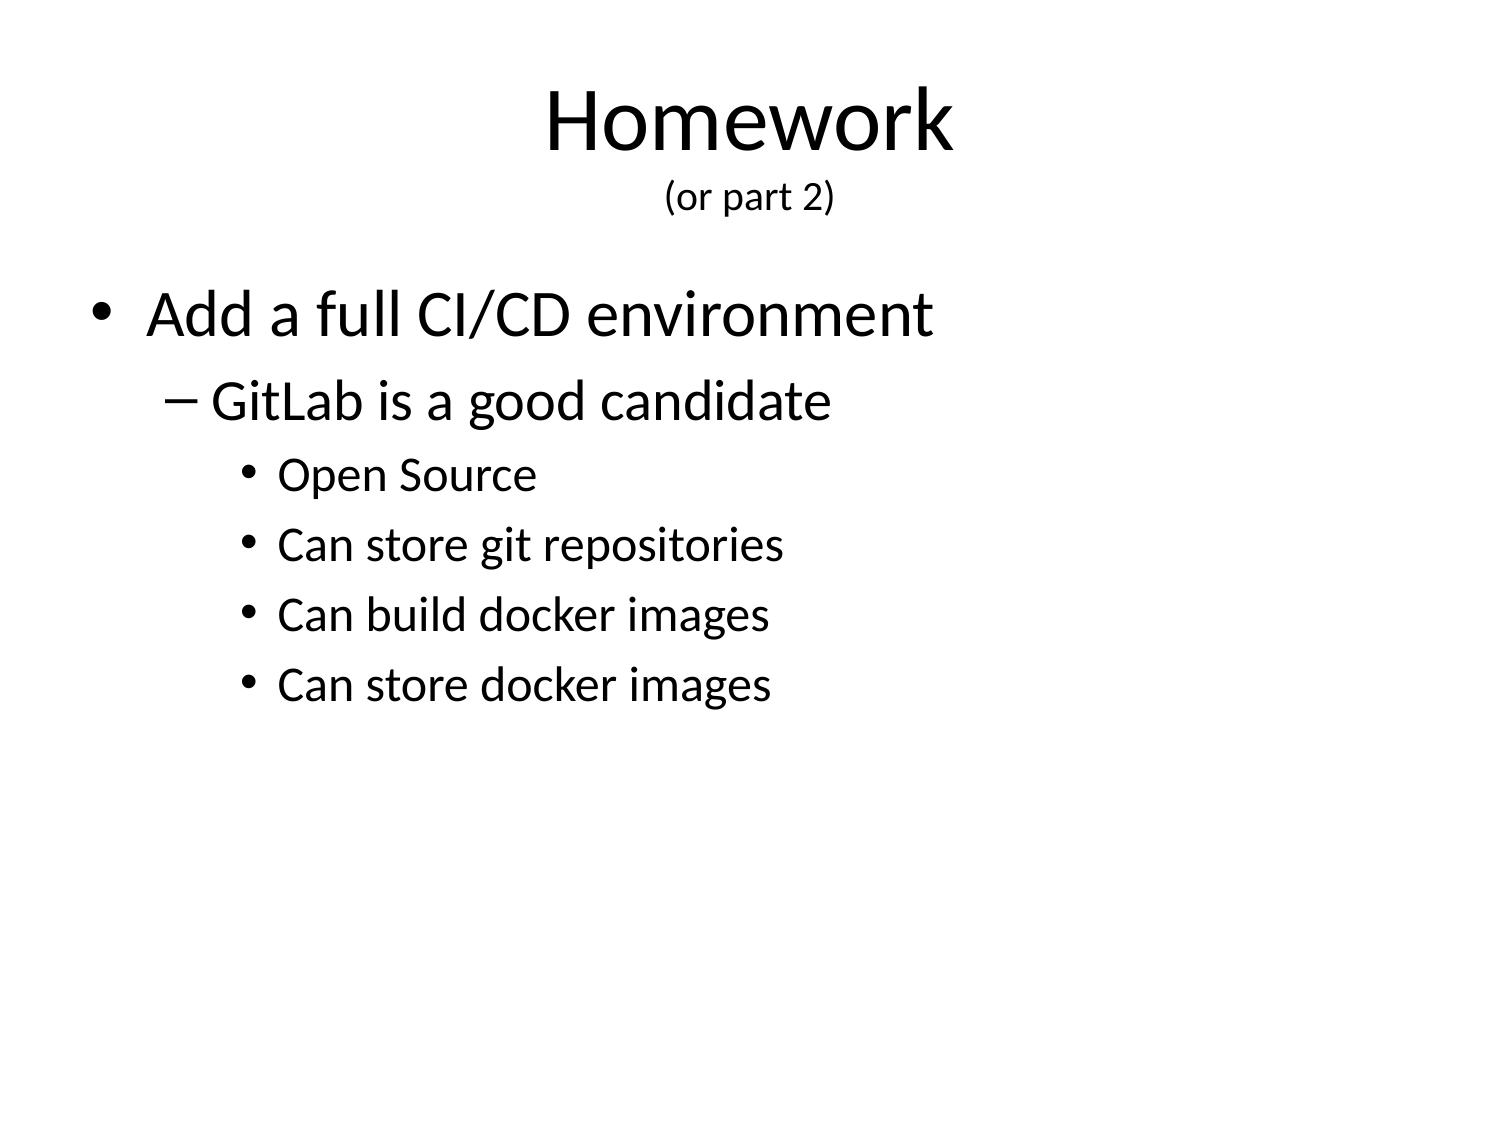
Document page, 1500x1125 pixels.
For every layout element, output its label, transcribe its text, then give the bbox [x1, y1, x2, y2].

list Add a full CI/CD environment GitLab is a good candidate Open Source Can store git repositories Can build docker images Can store docker images [75, 262, 1425, 1005]
title Homework (or part 2) [75, 45, 1425, 233]
